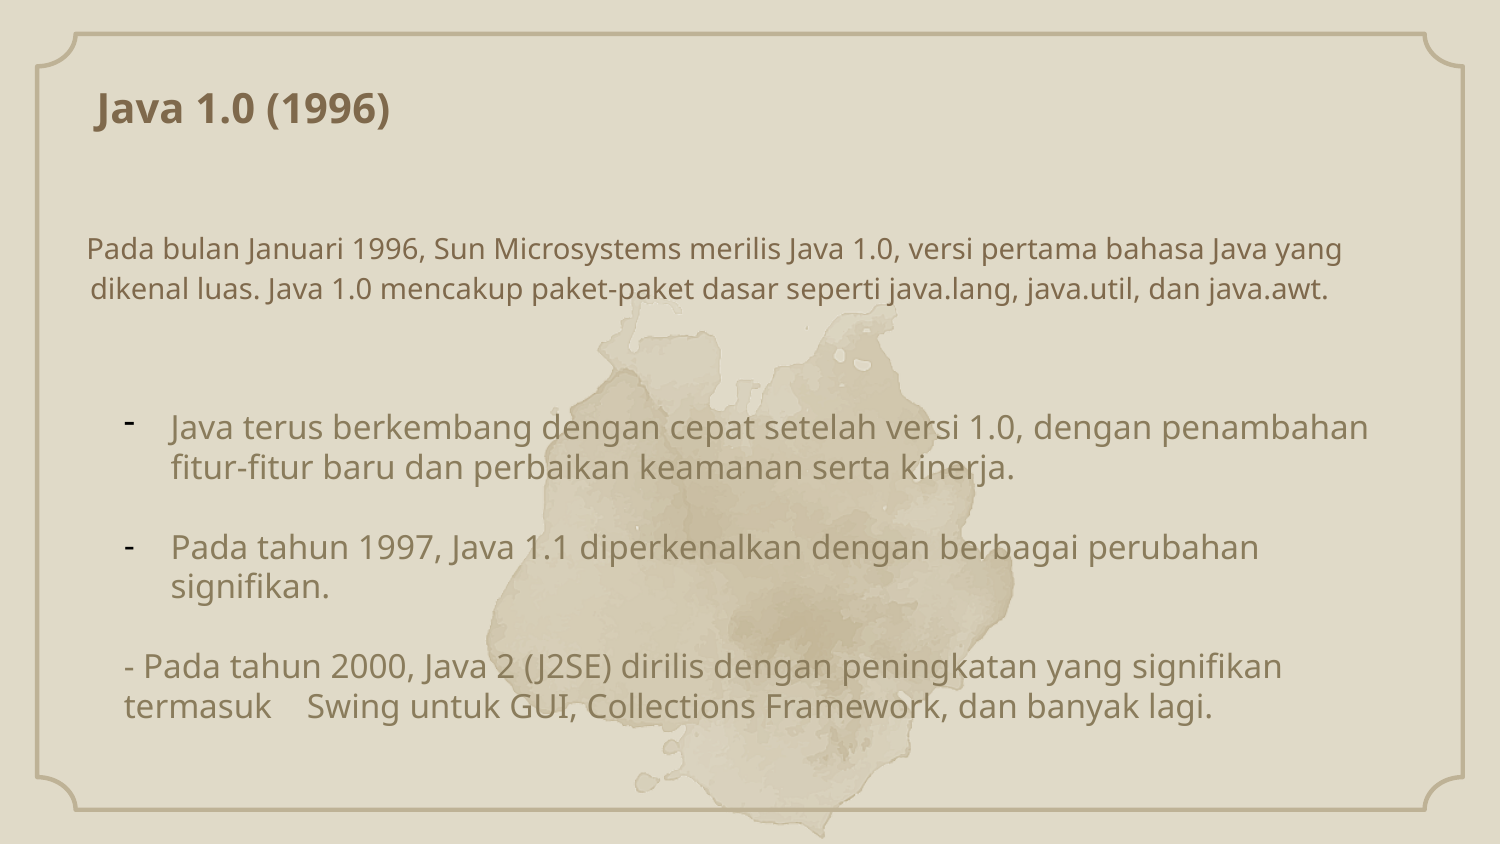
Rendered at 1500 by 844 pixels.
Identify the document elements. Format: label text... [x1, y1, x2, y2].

text_box Java terus berkembang dengan cepat setelah versi 1.0, dengan penambahan fitur-fitur baru dan perbaikan keamanan serta kinerja. Pada tahun 1997, Java 1.1 diperkenalkan dengan berbagai perubahan signifikan. - Pada tahun 2000, Java 2 (J2SE) dirilis dengan peningkatan yang signifikan termasuk Swing untuk GUI, Collections Framework, dan banyak lagi. [108, 398, 1416, 733]
subtitle Pada bulan Januari 1996, Sun Microsystems merilis Java 1.0, versi pertama bahasa Java yang dikenal luas. Java 1.0 mencakup paket-paket dasar seperti java.lang, java.util, dan java.awt. [0, 204, 1362, 366]
title Java 1.0 (1996) [81, 77, 584, 138]
